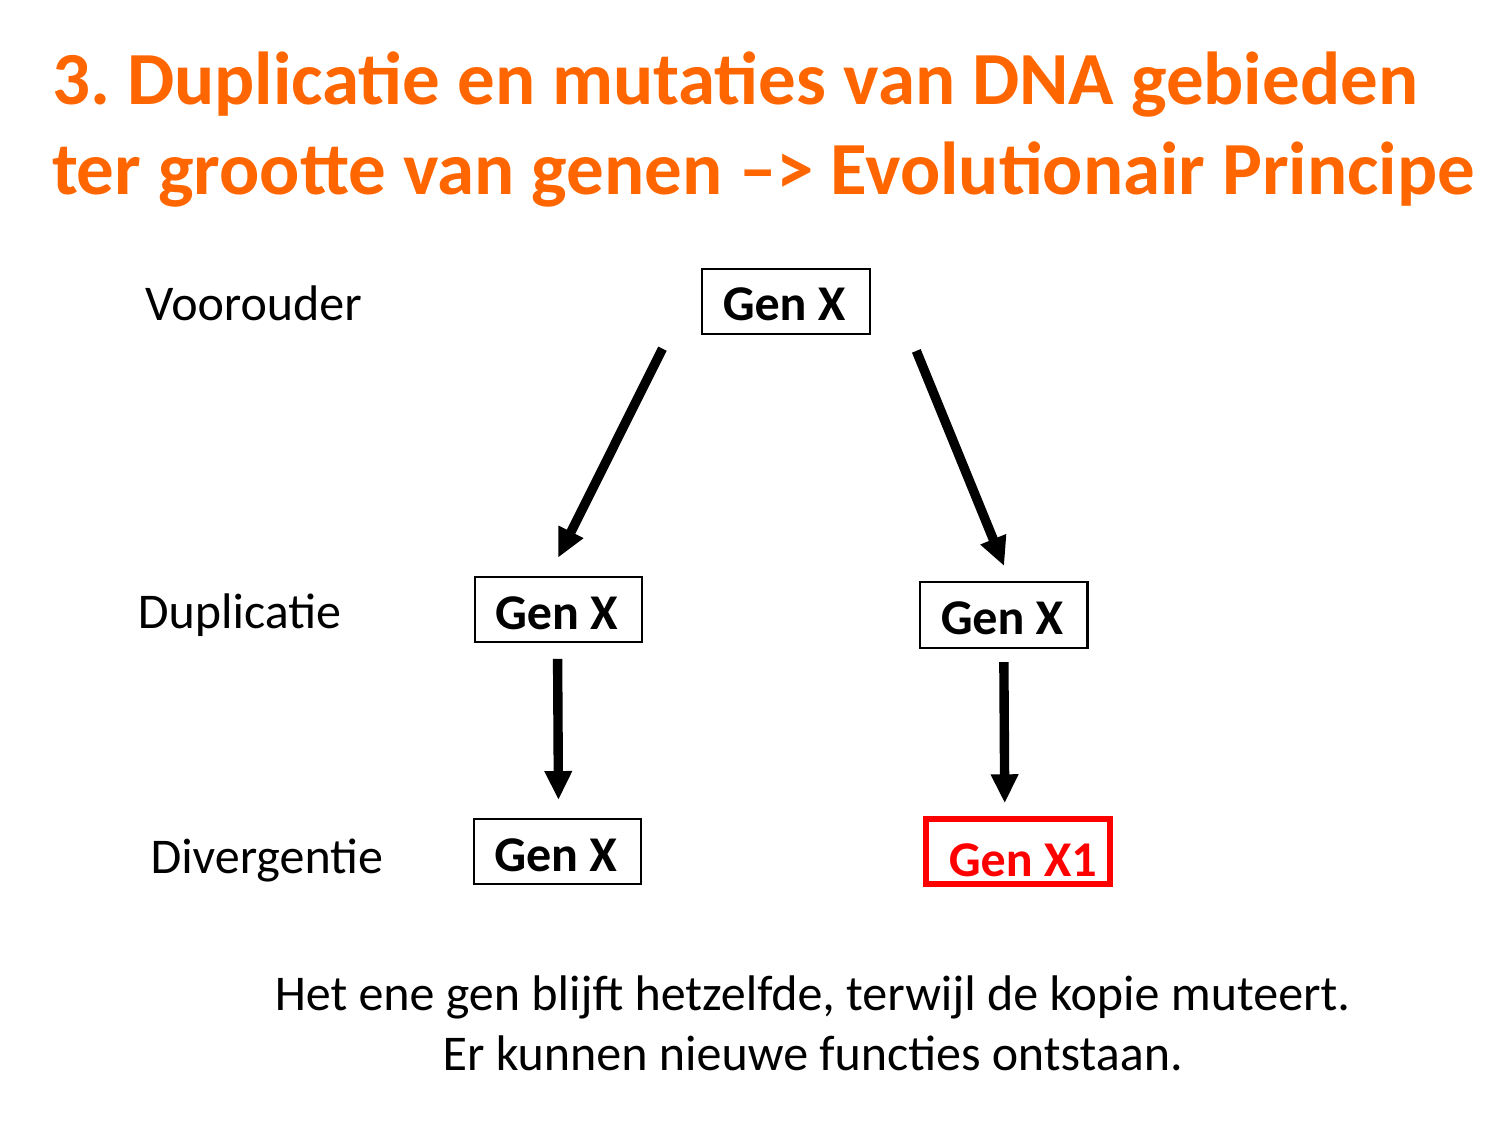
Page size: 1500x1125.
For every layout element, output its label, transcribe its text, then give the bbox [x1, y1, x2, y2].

text_box 3. Duplicatie en mutaties van DNA gebieden ter grootte van genen –> Evolutionair Principe [37, 22, 1500, 217]
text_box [123, 263, 1489, 1090]
